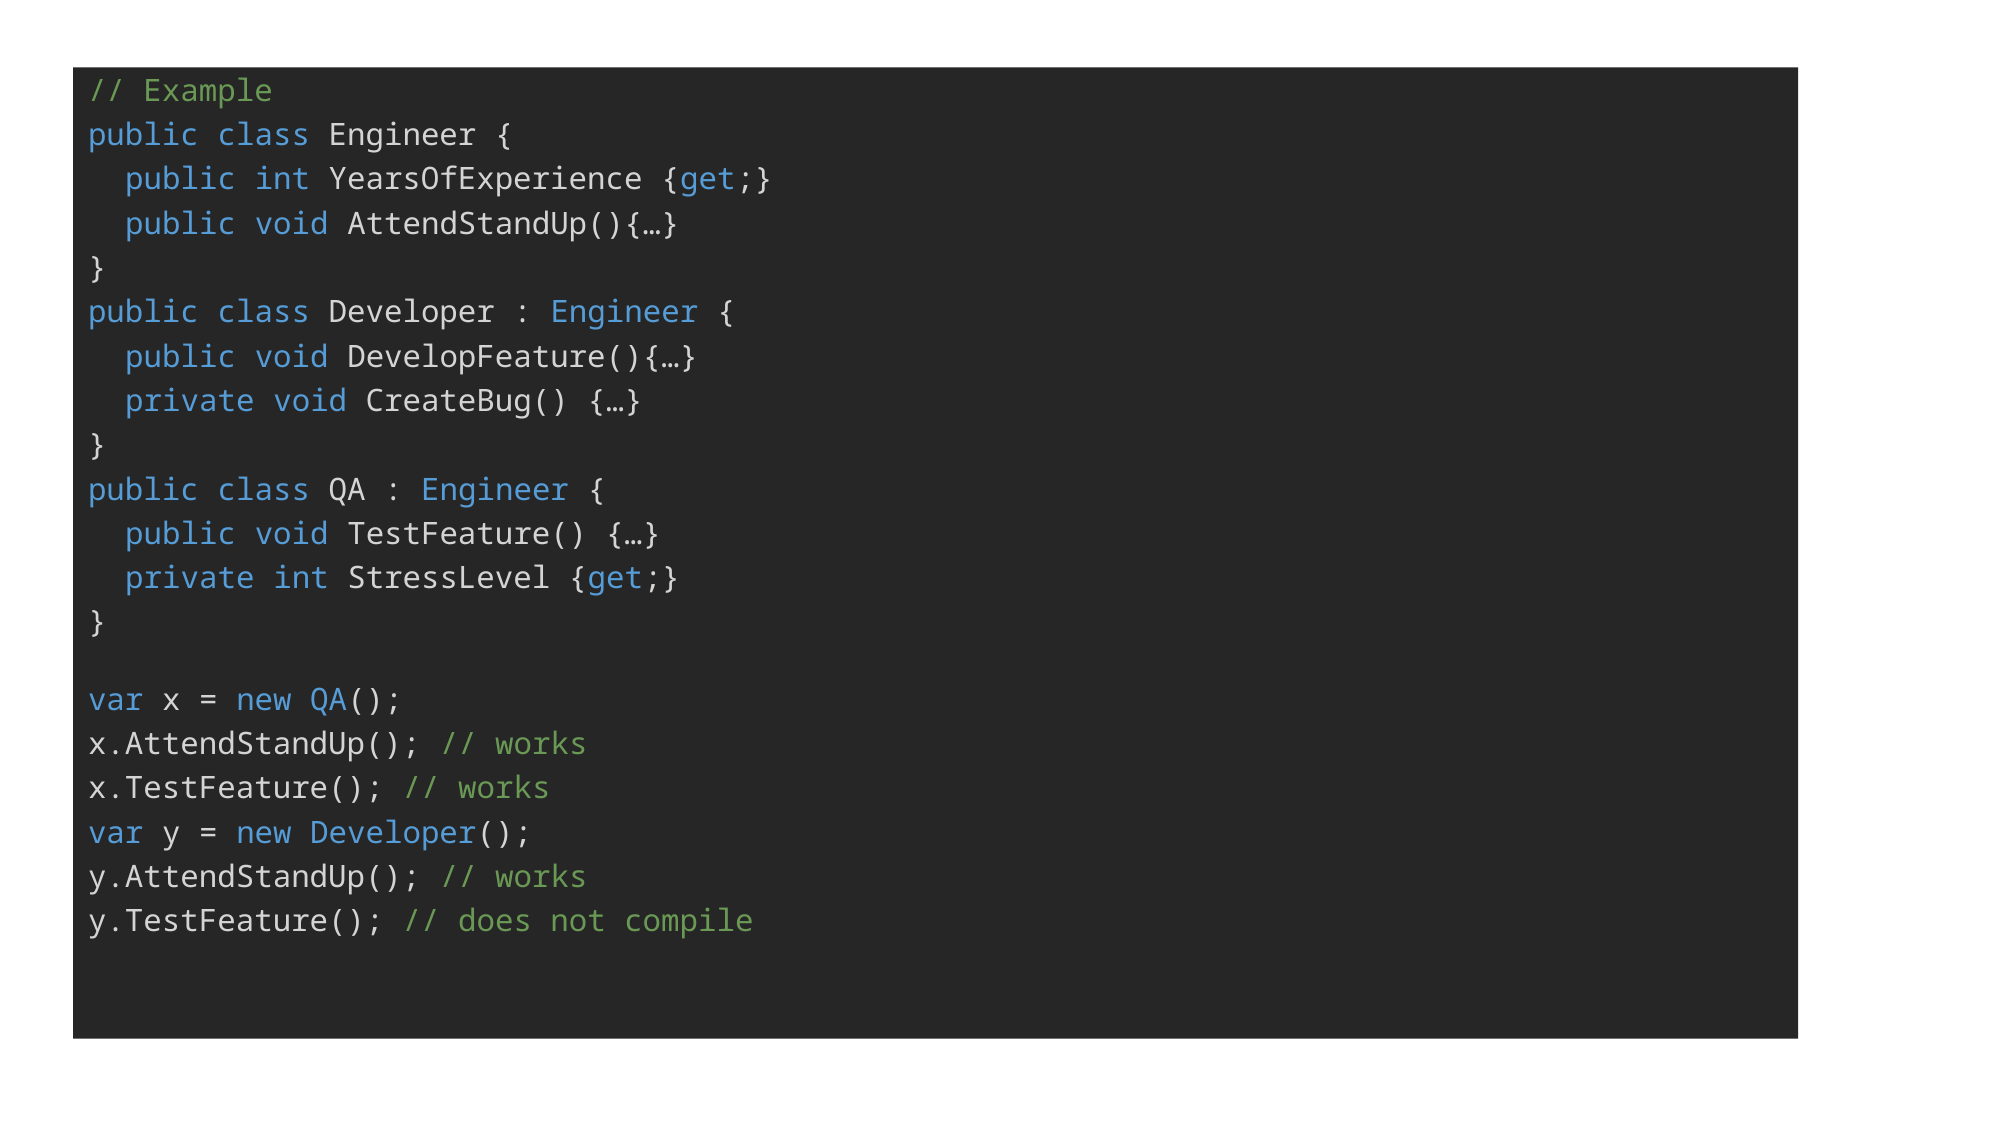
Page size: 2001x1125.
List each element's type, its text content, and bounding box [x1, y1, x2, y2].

list // Example public class Engineer { public int YearsOfExperience {get;} public void AttendStandUp(){…} } public class Developer : Engineer { public void DevelopFeature(){…} private void CreateBug() {…} } public class QA : Engineer { public void TestFeature() {…} private int StressLevel {get;} } var x = new QA(); x.AttendStandUp(); // works x.TestFeature(); // works var y = new Developer(); y.AttendStandUp(); // works y.TestFeature(); // does not compile [73, 67, 1799, 1039]
